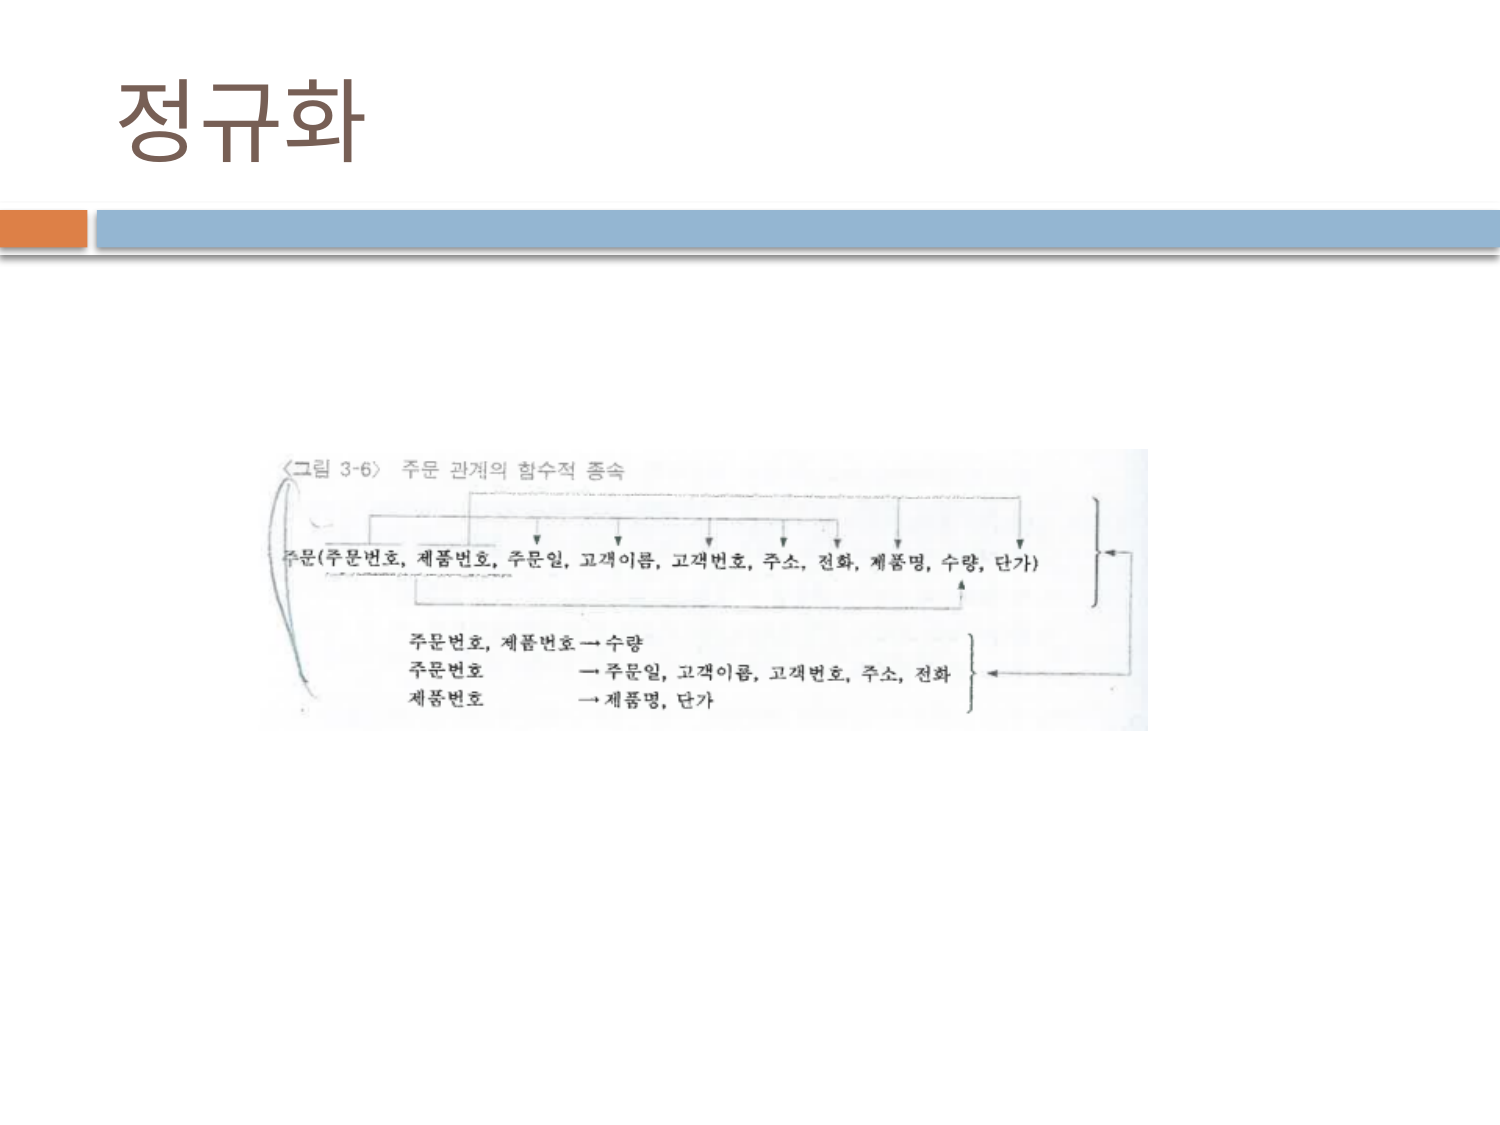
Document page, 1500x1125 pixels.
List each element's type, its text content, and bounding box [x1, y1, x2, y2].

picture [257, 449, 1148, 732]
title 정규화 [99, 37, 1438, 200]
